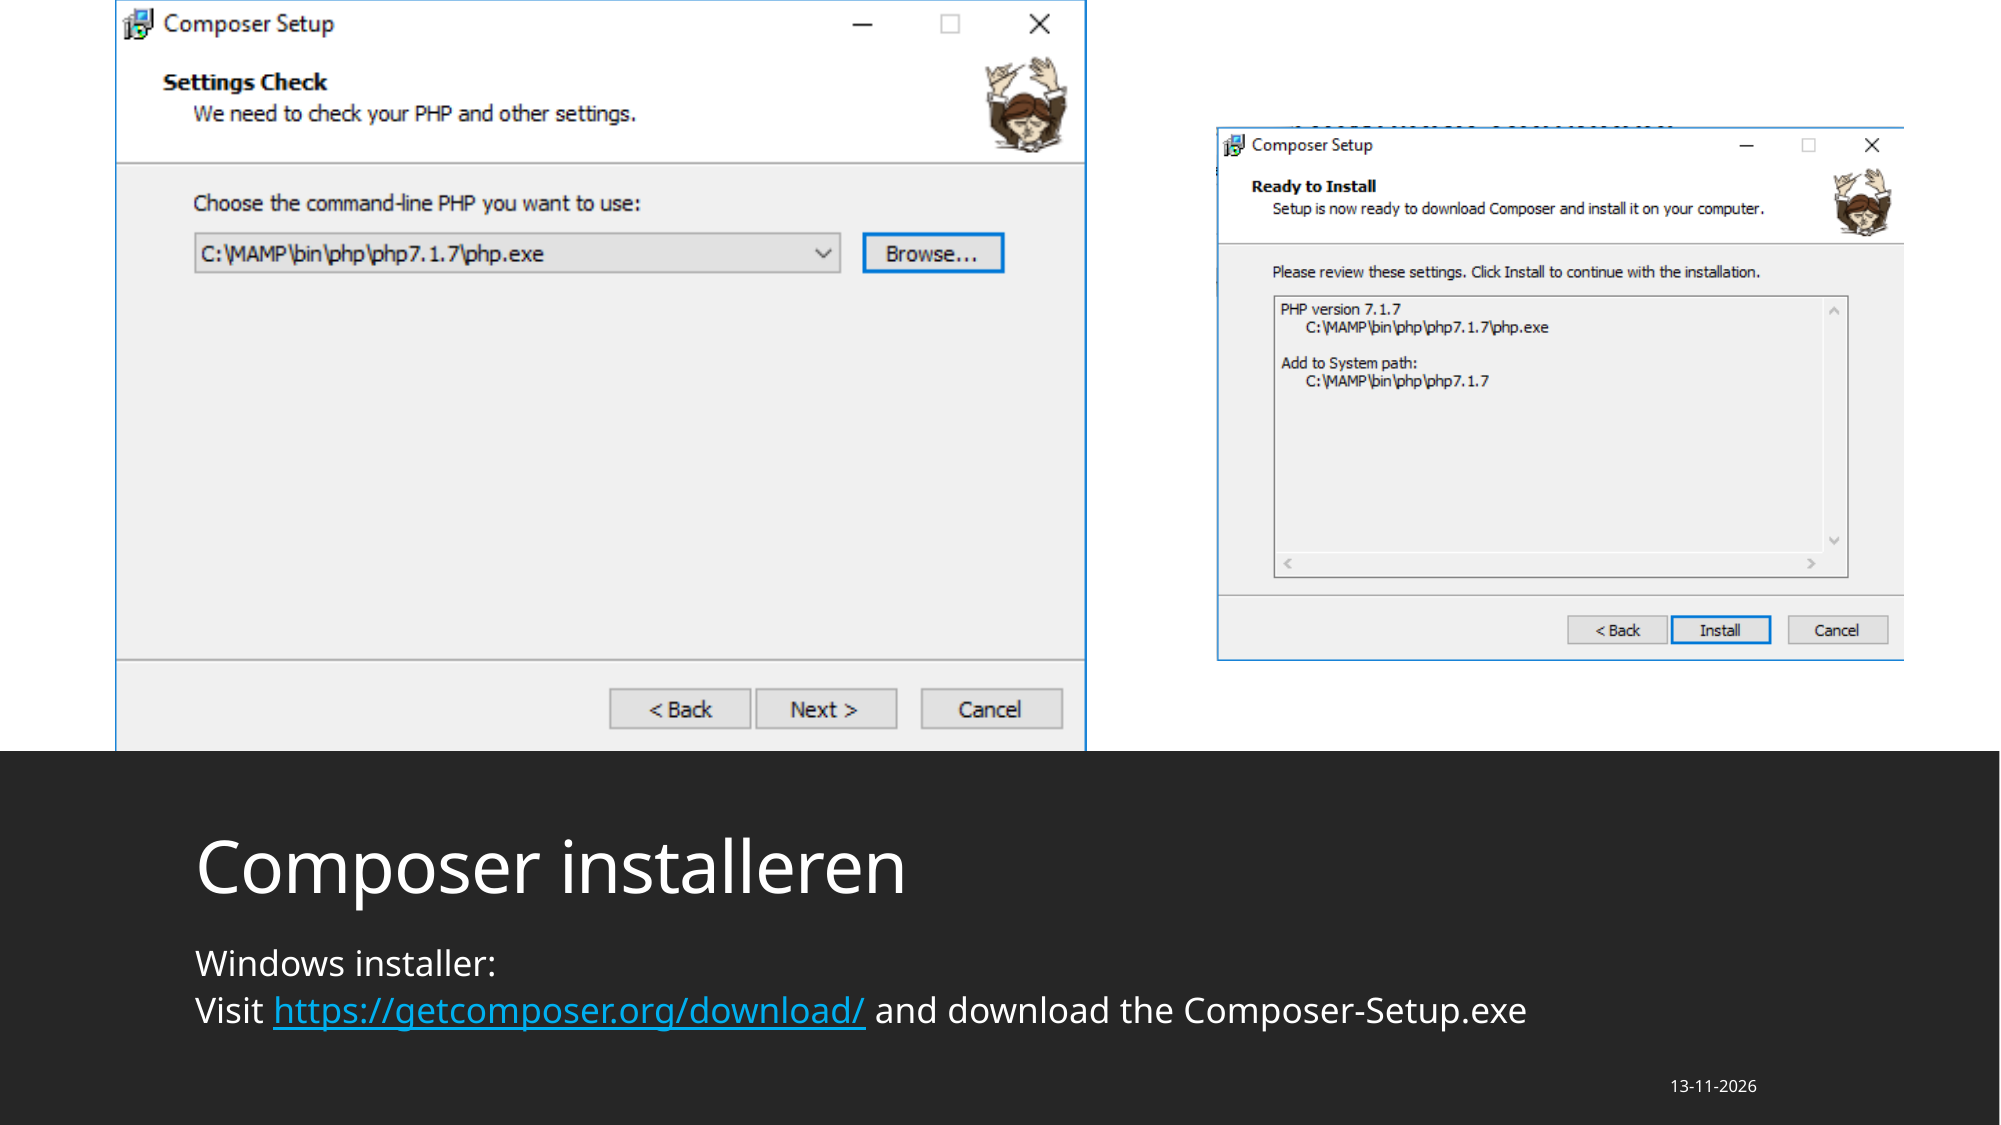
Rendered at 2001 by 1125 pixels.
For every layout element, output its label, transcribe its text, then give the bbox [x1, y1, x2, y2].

picture [115, 0, 1088, 752]
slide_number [1348, 1057, 1773, 1118]
title Composer installeren [180, 787, 1839, 910]
picture [1216, 126, 1904, 662]
list Windows installer: Visit https://getcomposer.org/download/ and download the Composer-Setup.exe [180, 937, 1839, 1038]
